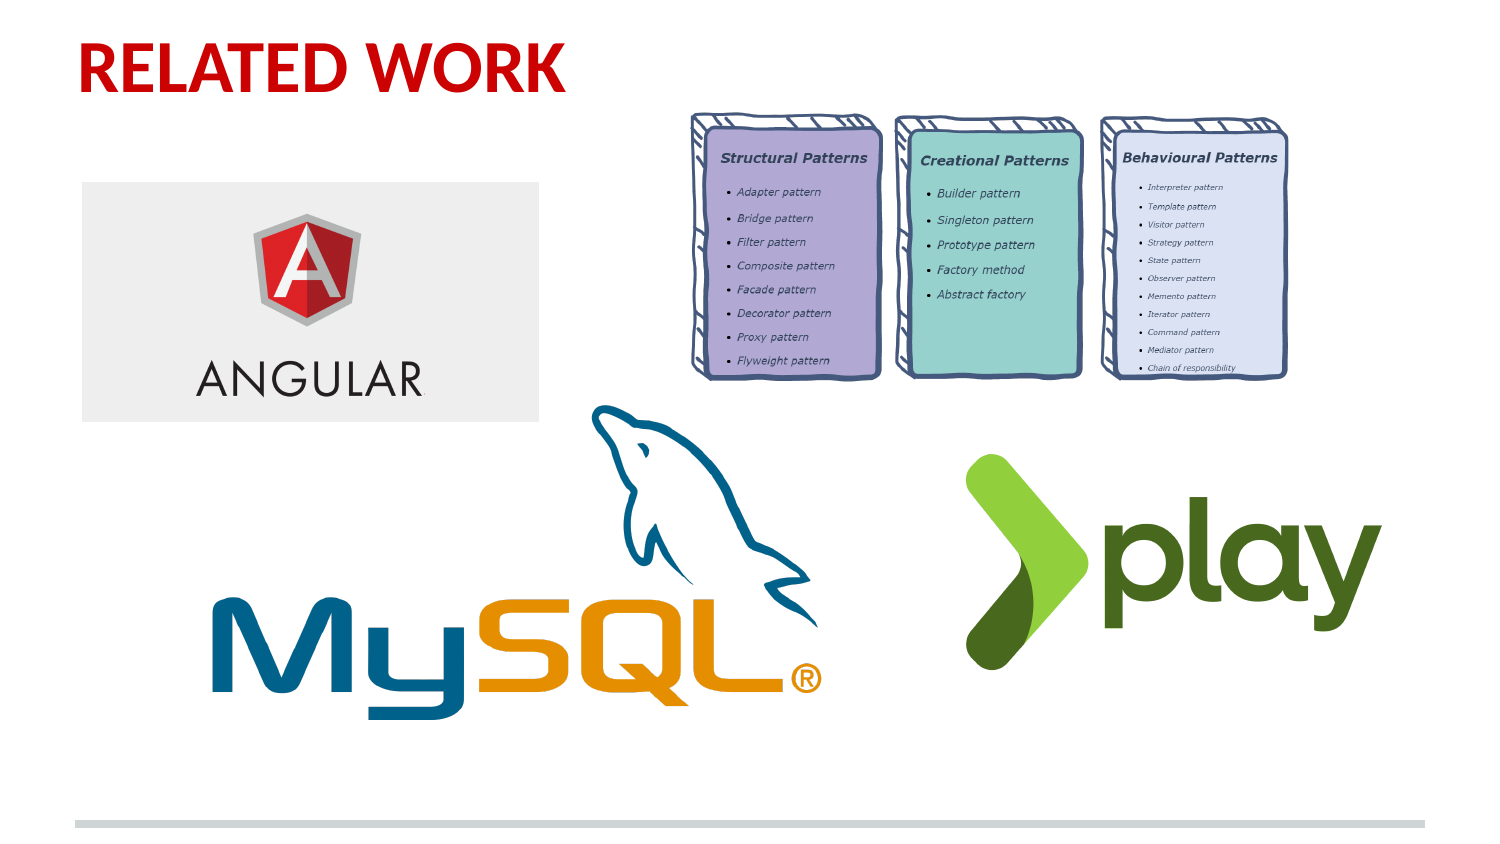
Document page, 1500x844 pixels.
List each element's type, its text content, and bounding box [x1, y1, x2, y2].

title RELATED WORK [62, 61, 1388, 123]
picture [82, 108, 1289, 720]
picture [939, 442, 1399, 682]
